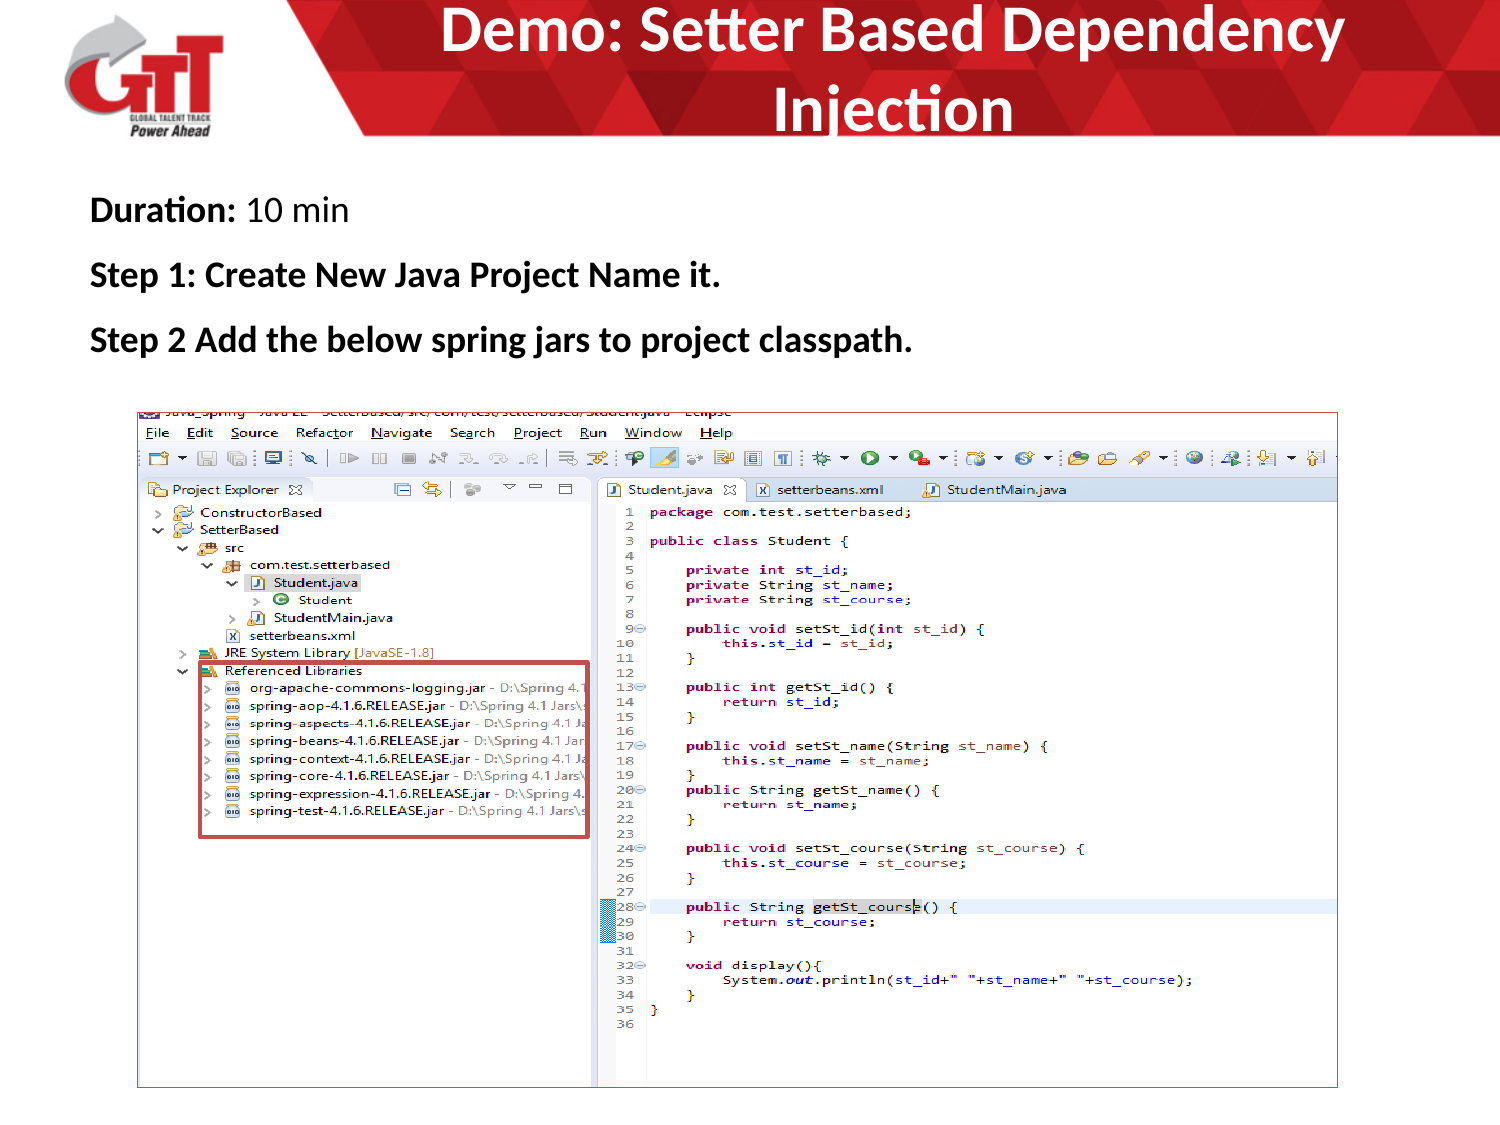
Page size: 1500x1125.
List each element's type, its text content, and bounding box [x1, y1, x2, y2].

picture [0, 0, 1500, 1125]
title Demo: Setter Based Dependency Injection [324, 0, 1463, 130]
text_box Duration: 10 min Step 1: Create New Java Project Name it. Step 2 Add the below spring jars to project classpath. [74, 174, 1438, 368]
